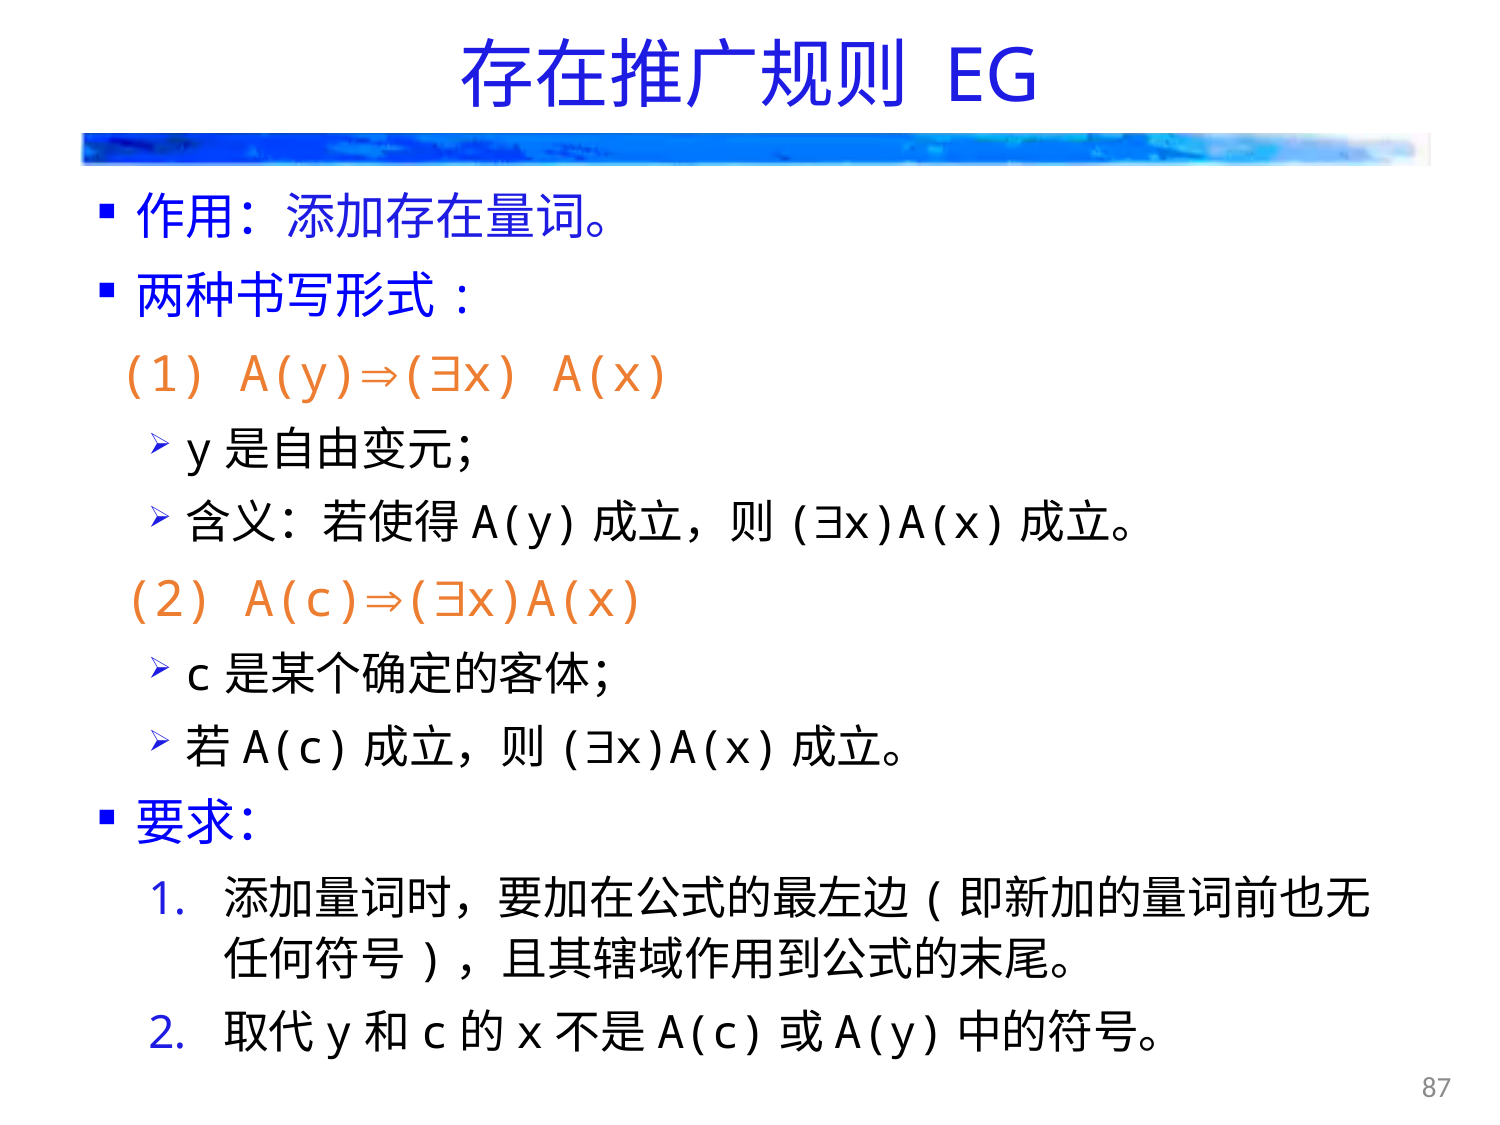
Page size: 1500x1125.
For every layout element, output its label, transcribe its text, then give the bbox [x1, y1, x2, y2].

list 作用：添加存在量词。 两种书写形式: (1) A(y)(x) A(x) y是自由变元； 含义：若使得A(y)成立，则(x)A(x)成立。 (2) A(c)(x)A(x) c是某个确定的客体； 若A(c)成立，则(x)A(x)成立。 要求： 添加量词时，要加在公式的最左边(即新加的量词前也无任何符号)，且其辖域作用到公式的末尾。 取代y和c的x不是A(c)或A(y)中的符号。 [82, 171, 1420, 1063]
picture [80, 133, 1431, 166]
title 存在推广规则 EG [102, 17, 1398, 137]
slide_number 87 [1341, 1056, 1467, 1117]
